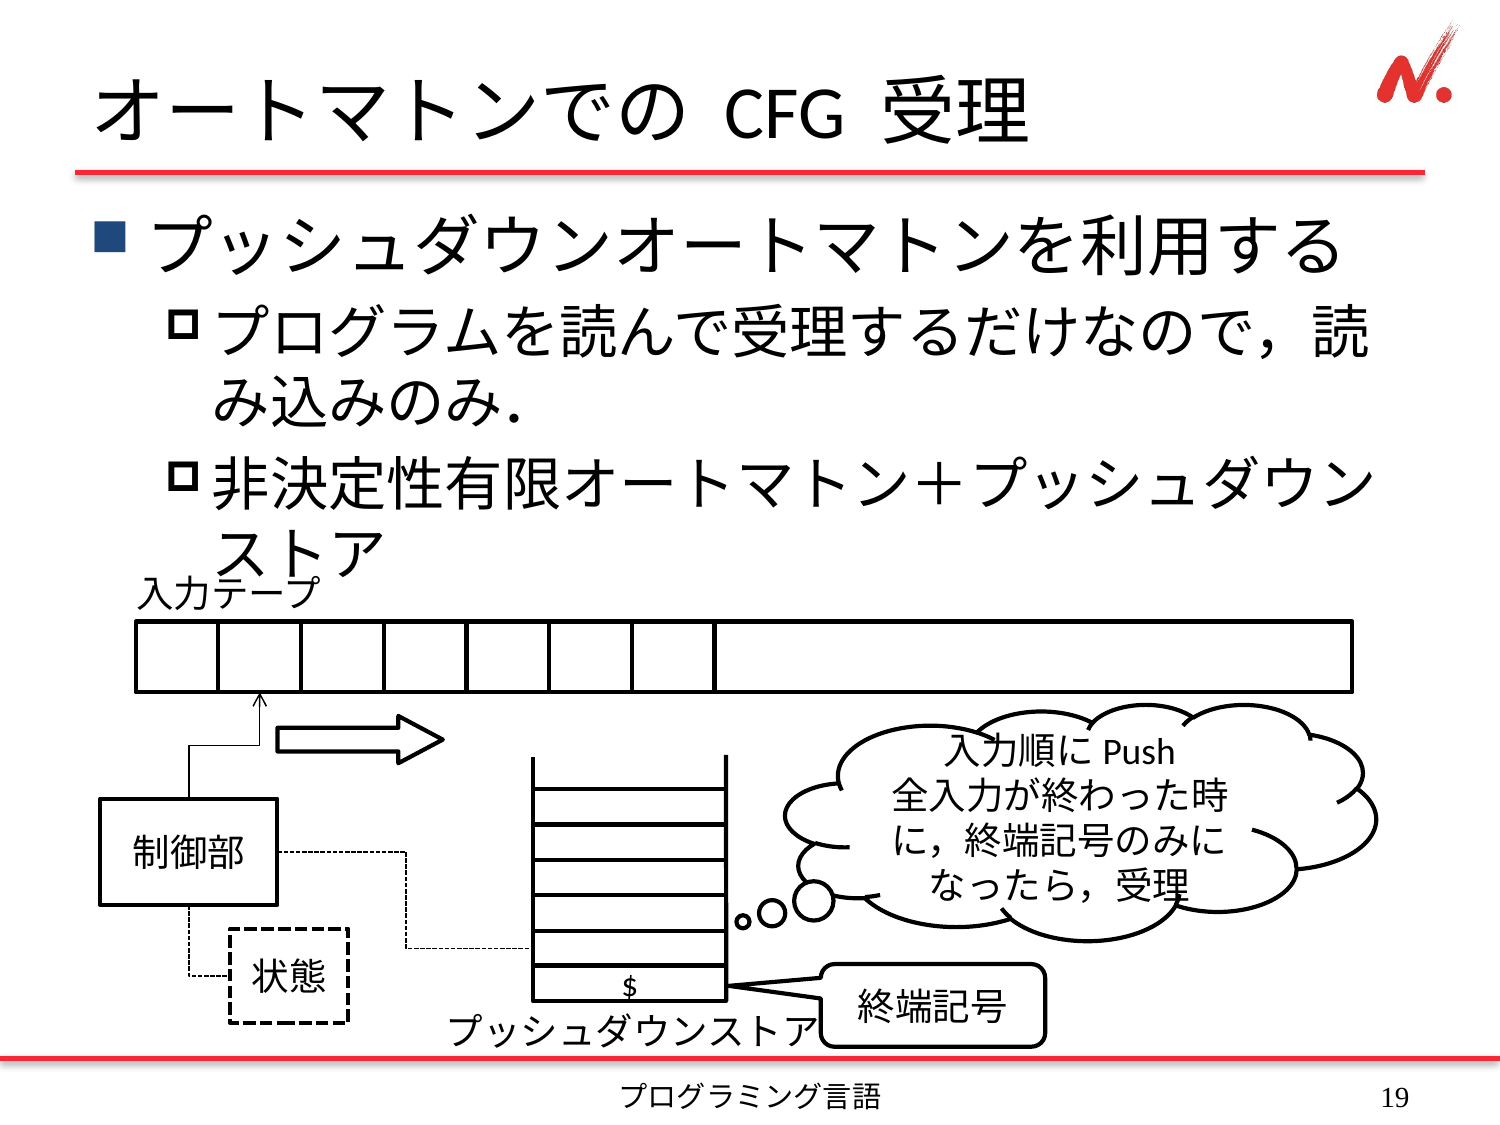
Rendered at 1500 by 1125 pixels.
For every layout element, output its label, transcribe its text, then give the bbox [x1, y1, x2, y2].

text_box 状態 [228, 927, 350, 1025]
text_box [135, 621, 1353, 693]
text_box 入力順にPush 全入力が終わった時に，終端記号のみになったら，受理 [756, 898, 788, 929]
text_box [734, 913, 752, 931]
text_box プッシュダウンストア [431, 1000, 835, 1061]
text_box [173, 919, 246, 962]
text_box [277, 851, 527, 949]
text_box 入力テープ [121, 562, 337, 623]
slide_number 18 [1074, 1073, 1425, 1118]
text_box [532, 754, 727, 1002]
text_box 終端記号 [731, 961, 1048, 1049]
text_box 制御部 [98, 797, 279, 907]
picture [1352, 7, 1482, 126]
list プッシュダウンオートマトンを利用する プログラムを読んで受理するだけなので，読み込みのみ． 非決定性有限オートマトン＋プッシュダウンストア [75, 196, 1425, 551]
text_box [283, 714, 445, 766]
footer プログラミング言語 [466, 1073, 1034, 1118]
title オートマトンでの CFG 受理 [75, 45, 1425, 173]
text_box 入力順にPush 全入力が終わった時に，終端記号のみになったら，受理 [782, 702, 1379, 944]
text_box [170, 709, 278, 782]
